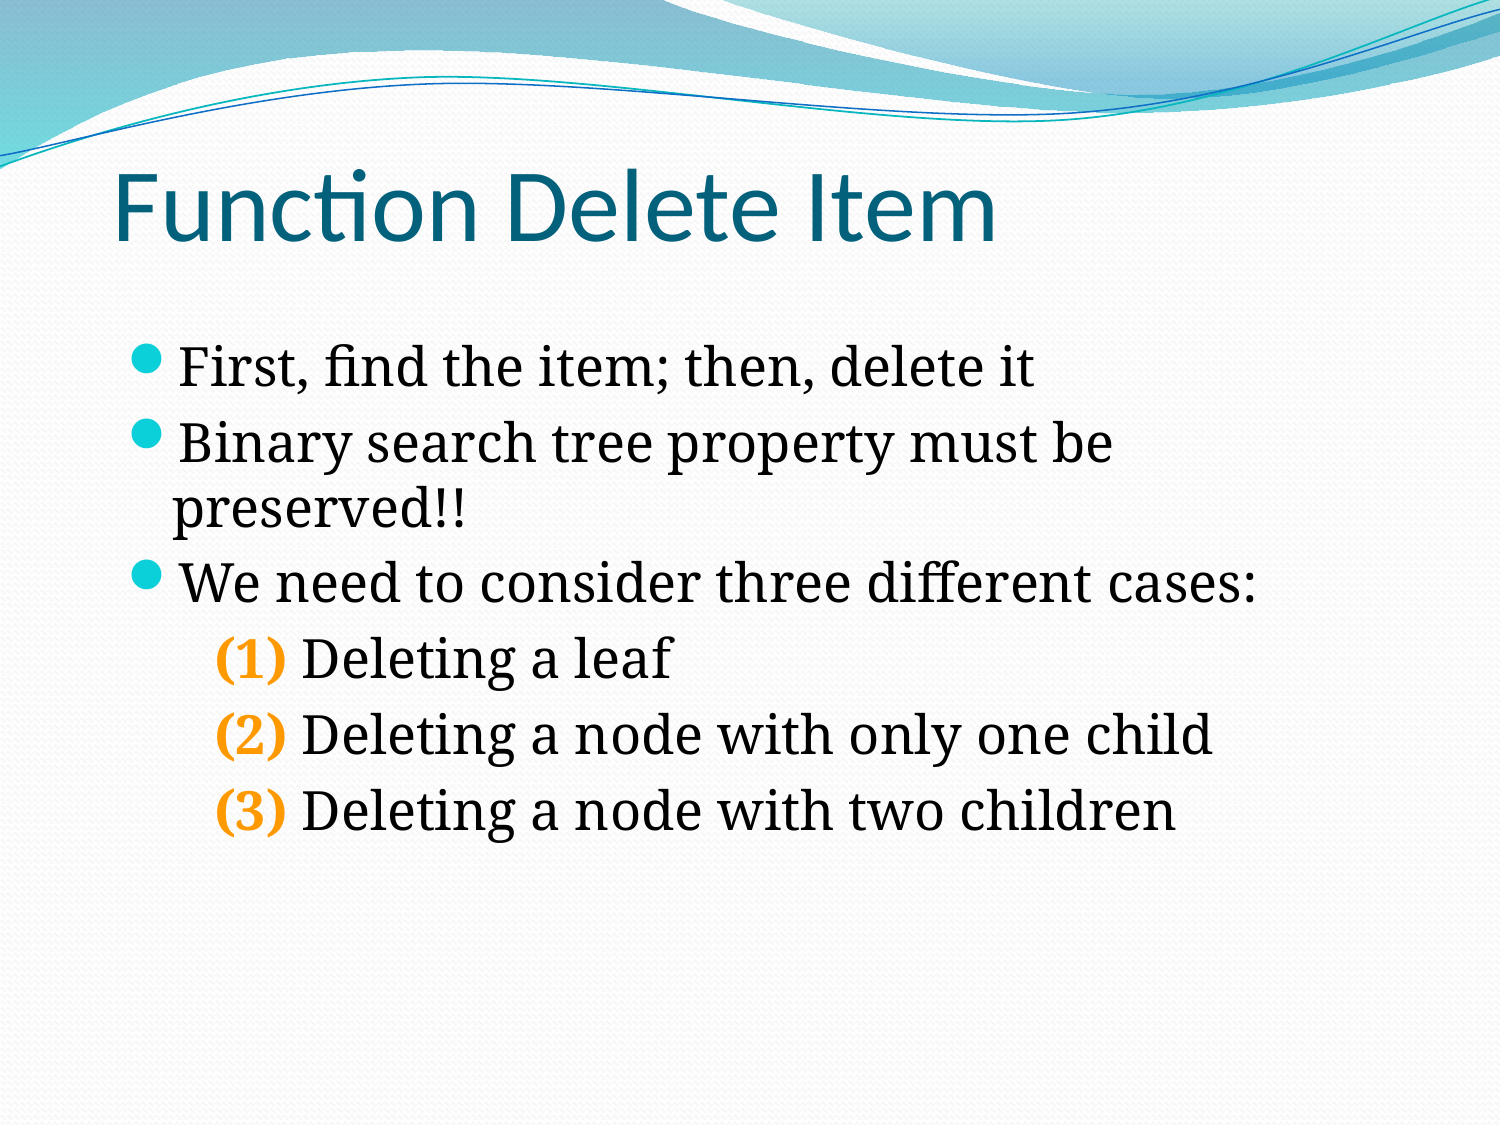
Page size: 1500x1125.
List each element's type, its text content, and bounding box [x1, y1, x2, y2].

list First, find the item; then, delete it Binary search tree property must be preserved!! We need to consider three different cases: (1) Deleting a leaf (2) Deleting a node with only one child (3) Deleting a node with two children [112, 324, 1413, 1025]
title Function Delete Item [112, 99, 1388, 263]
